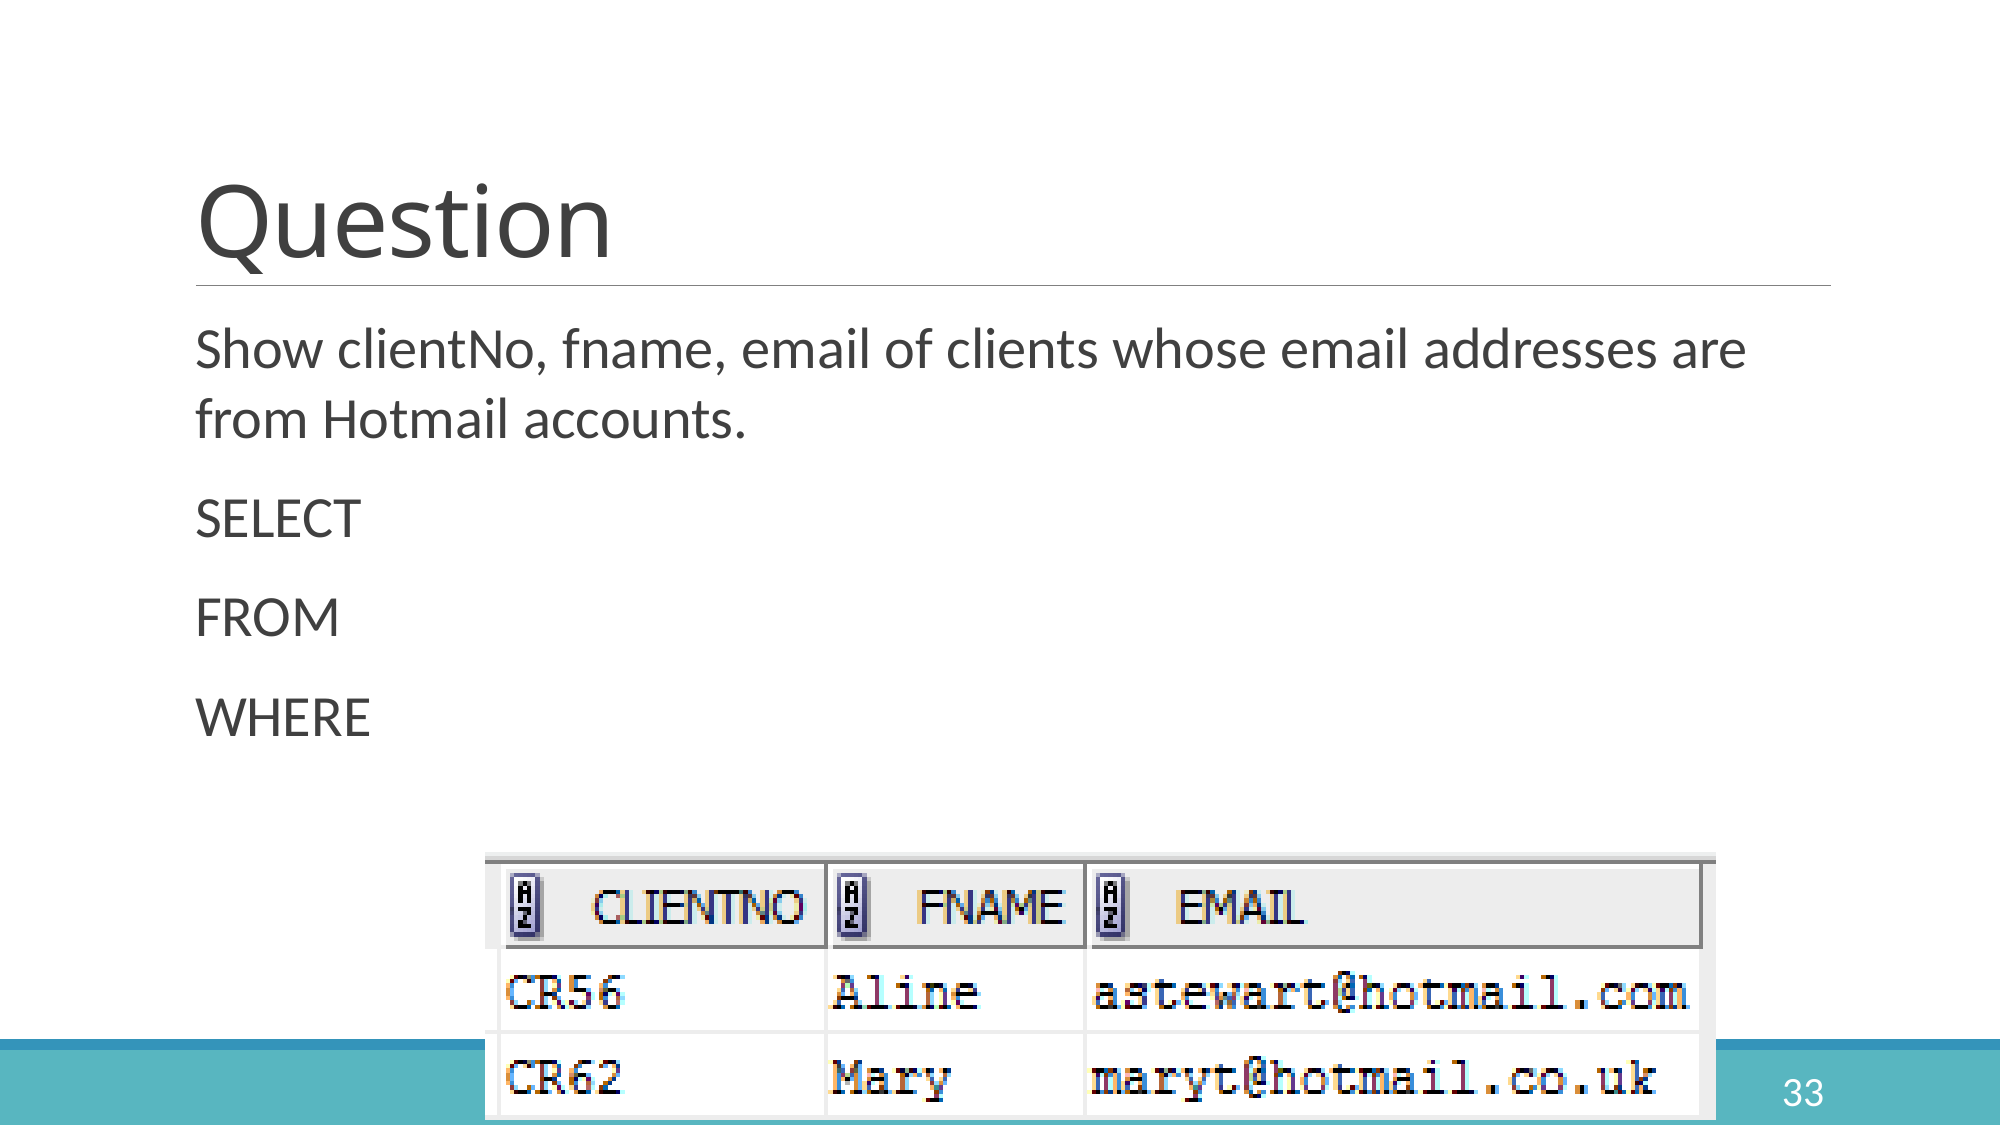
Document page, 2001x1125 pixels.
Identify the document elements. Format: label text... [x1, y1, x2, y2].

picture [484, 851, 1717, 1120]
list Show clientNo, fname, email of clients whose email addresses are from Hotmail accounts. SELECT FROM WHERE [180, 302, 1830, 963]
title Question [180, 47, 1830, 285]
slide_number 33 [1725, 1059, 1840, 1120]
